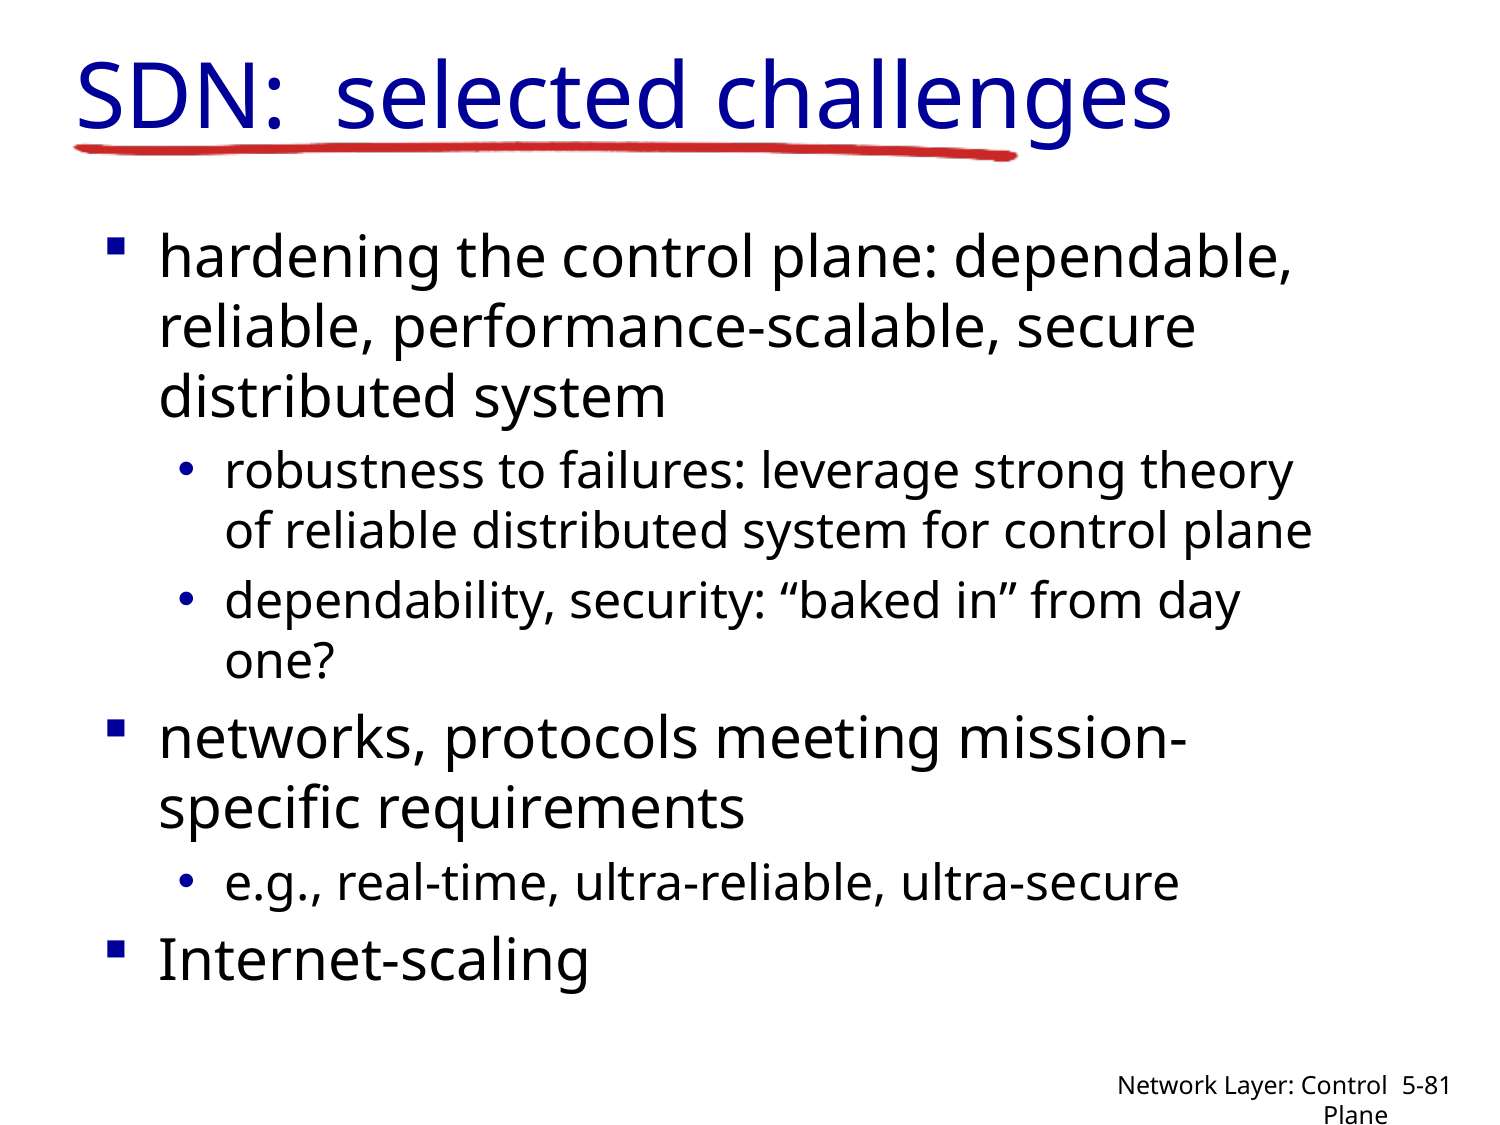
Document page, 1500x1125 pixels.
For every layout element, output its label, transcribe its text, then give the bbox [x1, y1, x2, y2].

picture [69, 136, 1030, 169]
text_box SDN: selected challenges [60, 29, 1411, 217]
list hardening the control plane: dependable, reliable, performance-scalable, secure distributed system robustness to failures: leverage strong theory of reliable distributed system for control plane dependability, security: “baked in” from day one? networks, protocols meeting mission-specific requirements e.g., real-time, ultra-reliable, ultra-secure Internet-scaling [87, 211, 1363, 974]
footer Network Layer: Control Plane [1045, 1062, 1404, 1102]
slide_number 5-81 [1387, 1062, 1478, 1107]
